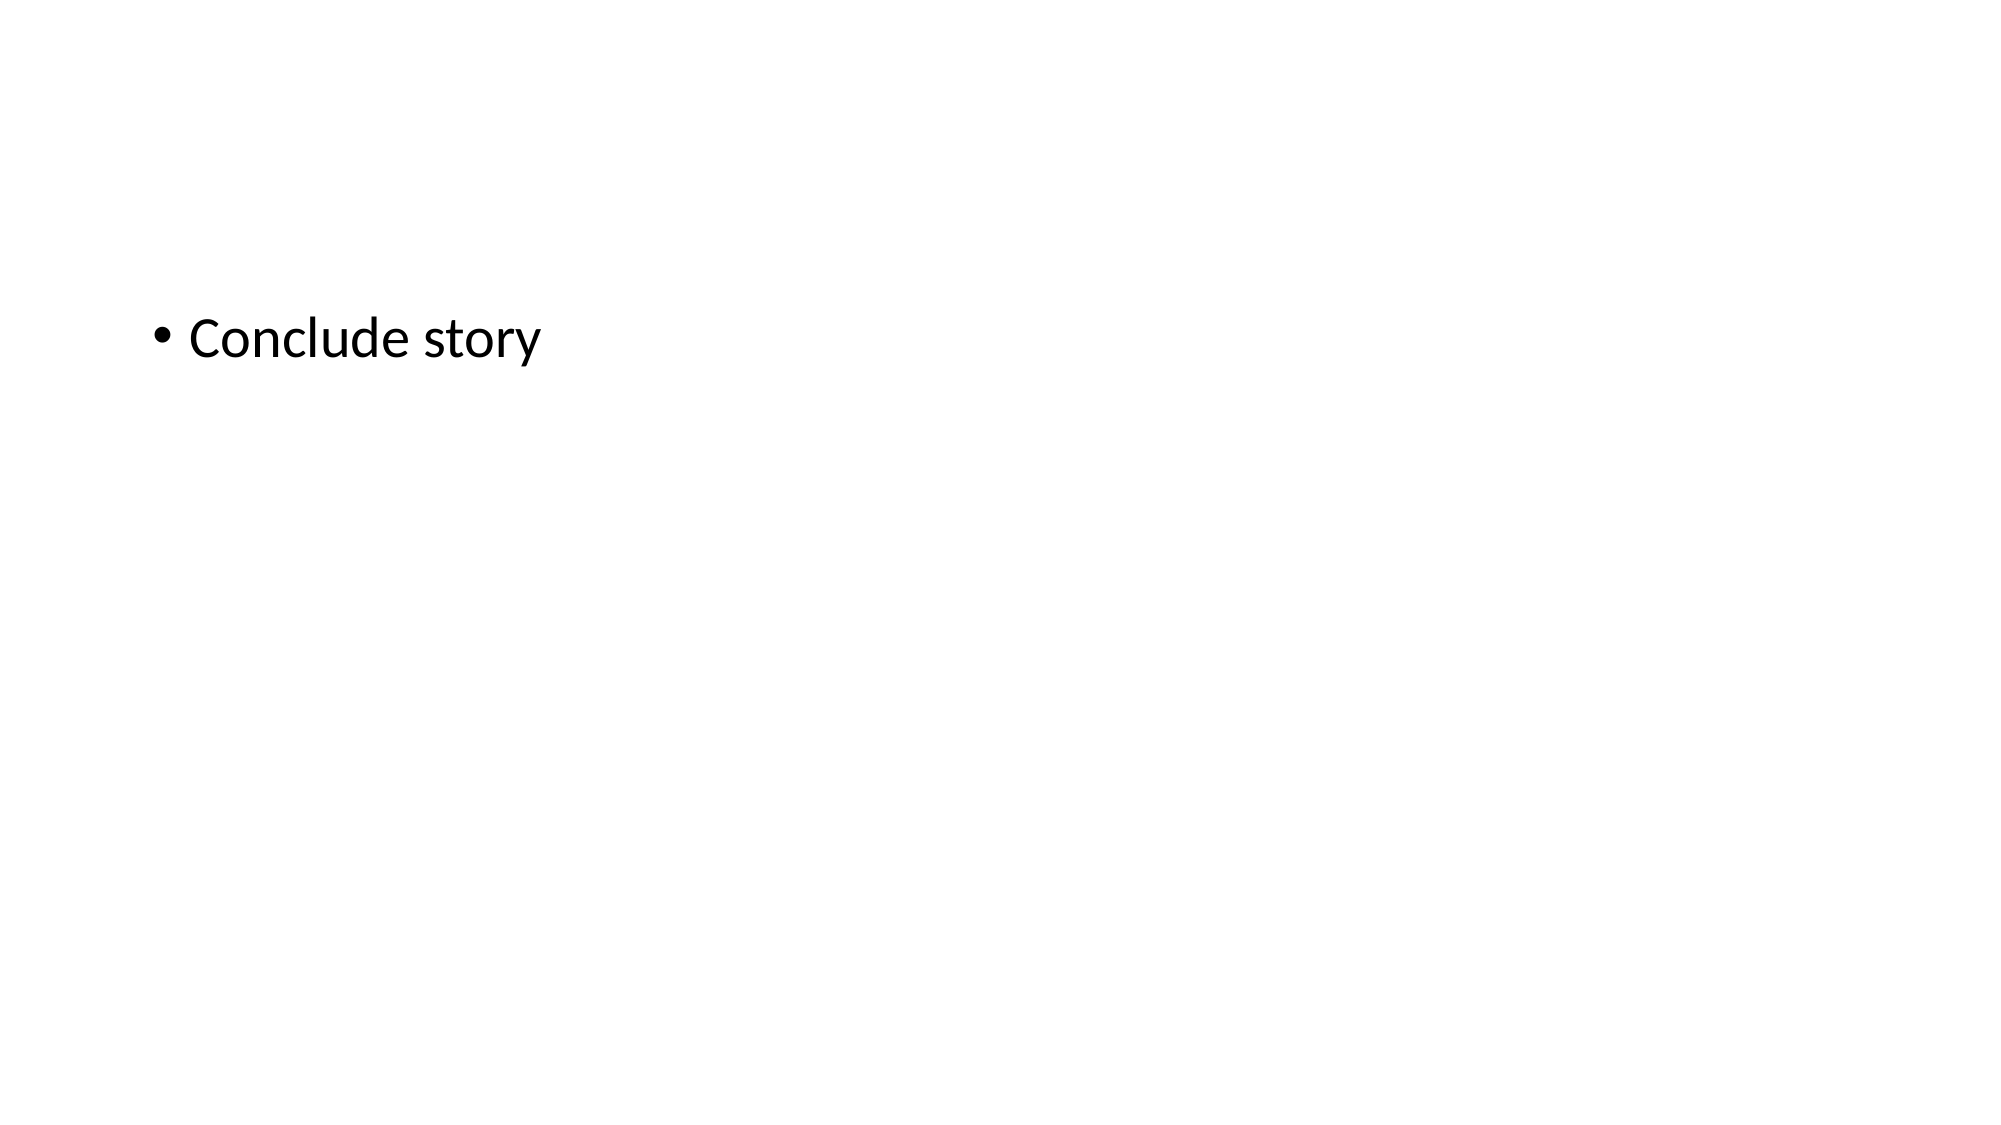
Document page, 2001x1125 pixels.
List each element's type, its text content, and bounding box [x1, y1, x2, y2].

list Conclude story [137, 299, 1863, 1014]
